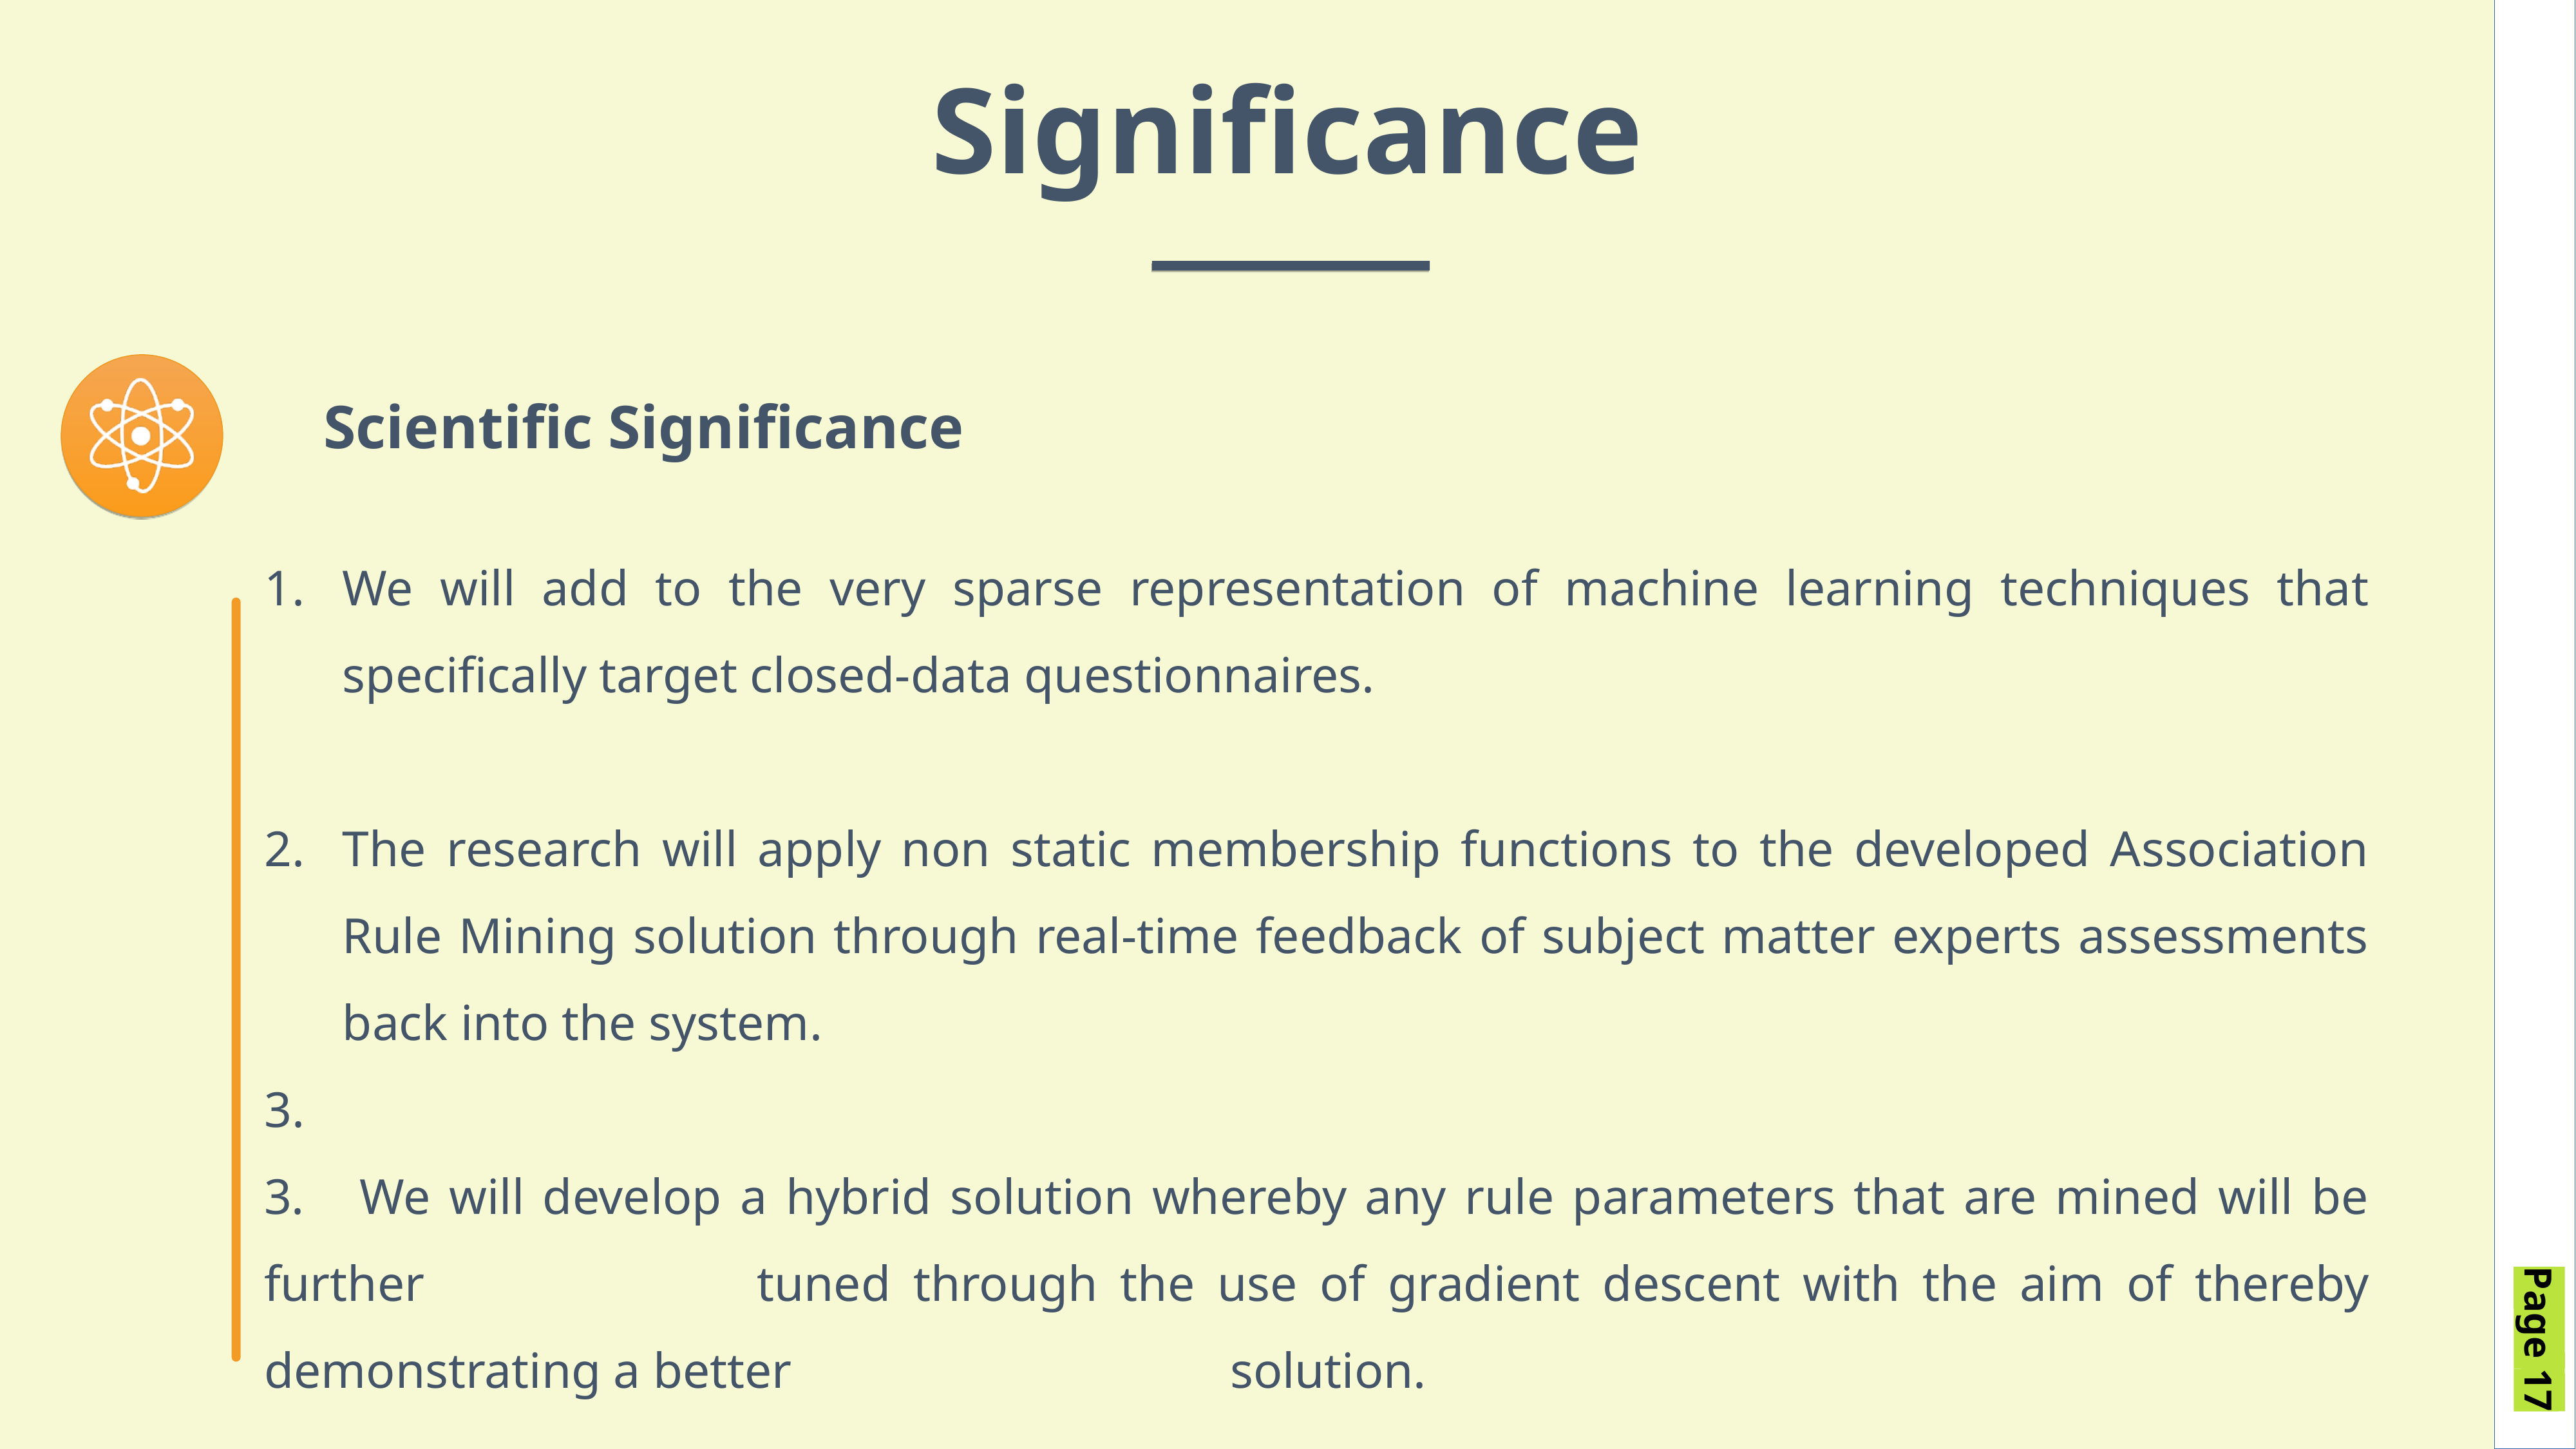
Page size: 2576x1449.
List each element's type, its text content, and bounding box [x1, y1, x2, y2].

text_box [181, 50, 2393, 271]
text_box We will add to the very sparse representation of machine learning techniques that specifically target closed-data questionnaires. The research will apply non static membership functions to the developed Association Rule Mining solution through real-time feedback of subject matter experts assessments back into the system. 3. We will develop a hybrid solution whereby any rule parameters that are mined will be further tuned through the use of gradient descent with the aim of thereby demonstrating a better solution. [241, 516, 2393, 1449]
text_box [61, 354, 223, 516]
text_box Scientific Significance [300, 378, 988, 473]
text_box [231, 597, 241, 1362]
